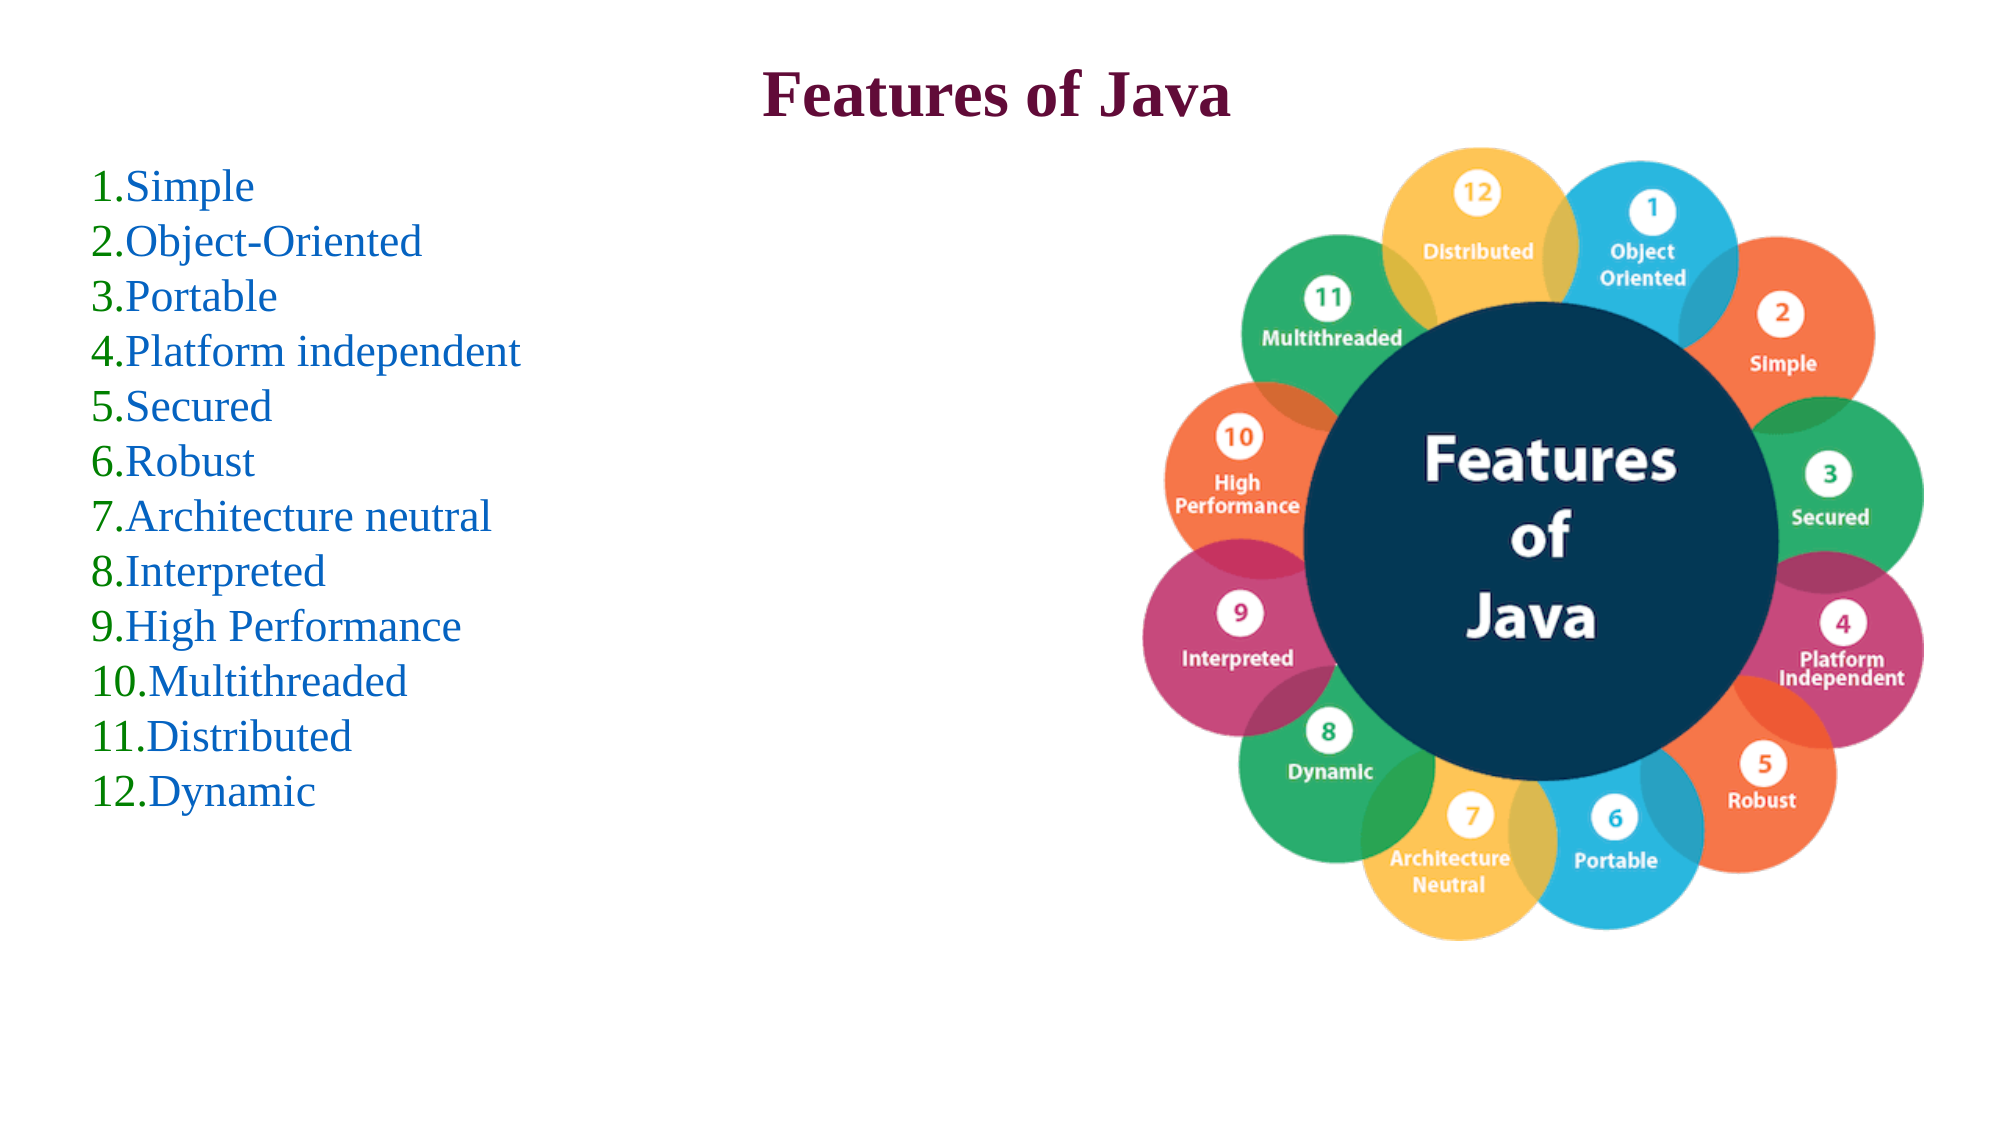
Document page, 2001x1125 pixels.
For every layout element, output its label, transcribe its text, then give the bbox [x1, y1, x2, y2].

picture [1142, 147, 1924, 941]
text_box Features of Java [35, 42, 1960, 137]
text_box Simple Object-Oriented Portable Platform independent Secured Robust Architecture neutral Interpreted High Performance Multithreaded Distributed Dynamic [76, 147, 609, 823]
